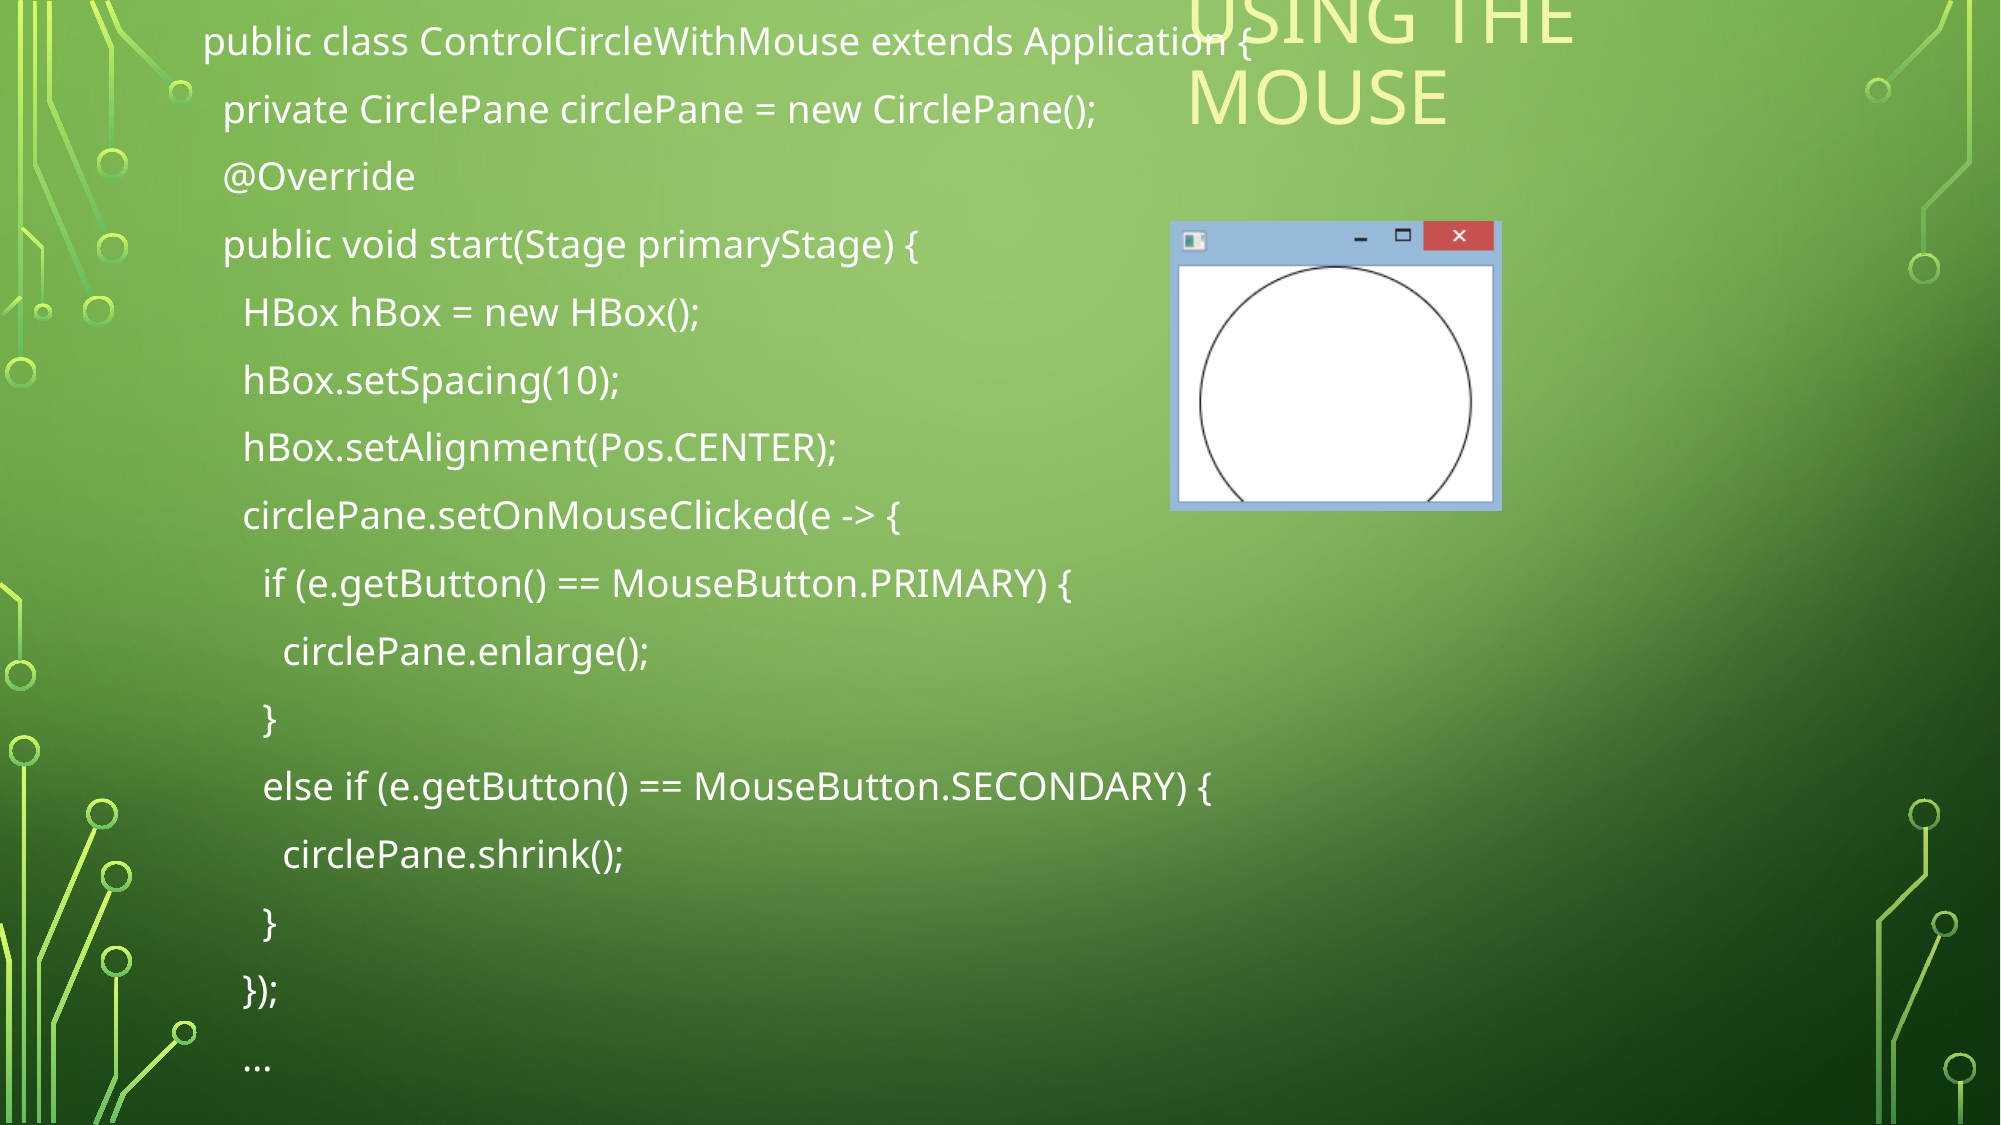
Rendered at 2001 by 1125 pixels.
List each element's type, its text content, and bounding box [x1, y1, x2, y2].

list public class ControlCircleWithMouse extends Application { private CirclePane circlePane = new CirclePane(); @Override public void start(Stage primaryStage) { HBox hBox = new HBox(); hBox.setSpacing(10); hBox.setAlignment(Pos.CENTER); circlePane.setOnMouseClicked(e -> { if (e.getButton() == MouseButton.PRIMARY) { circlePane.enlarge(); } else if (e.getButton() == MouseButton.SECONDARY) { circlePane.shrink(); } }); … [187, 0, 1813, 1090]
picture [1170, 220, 1503, 511]
